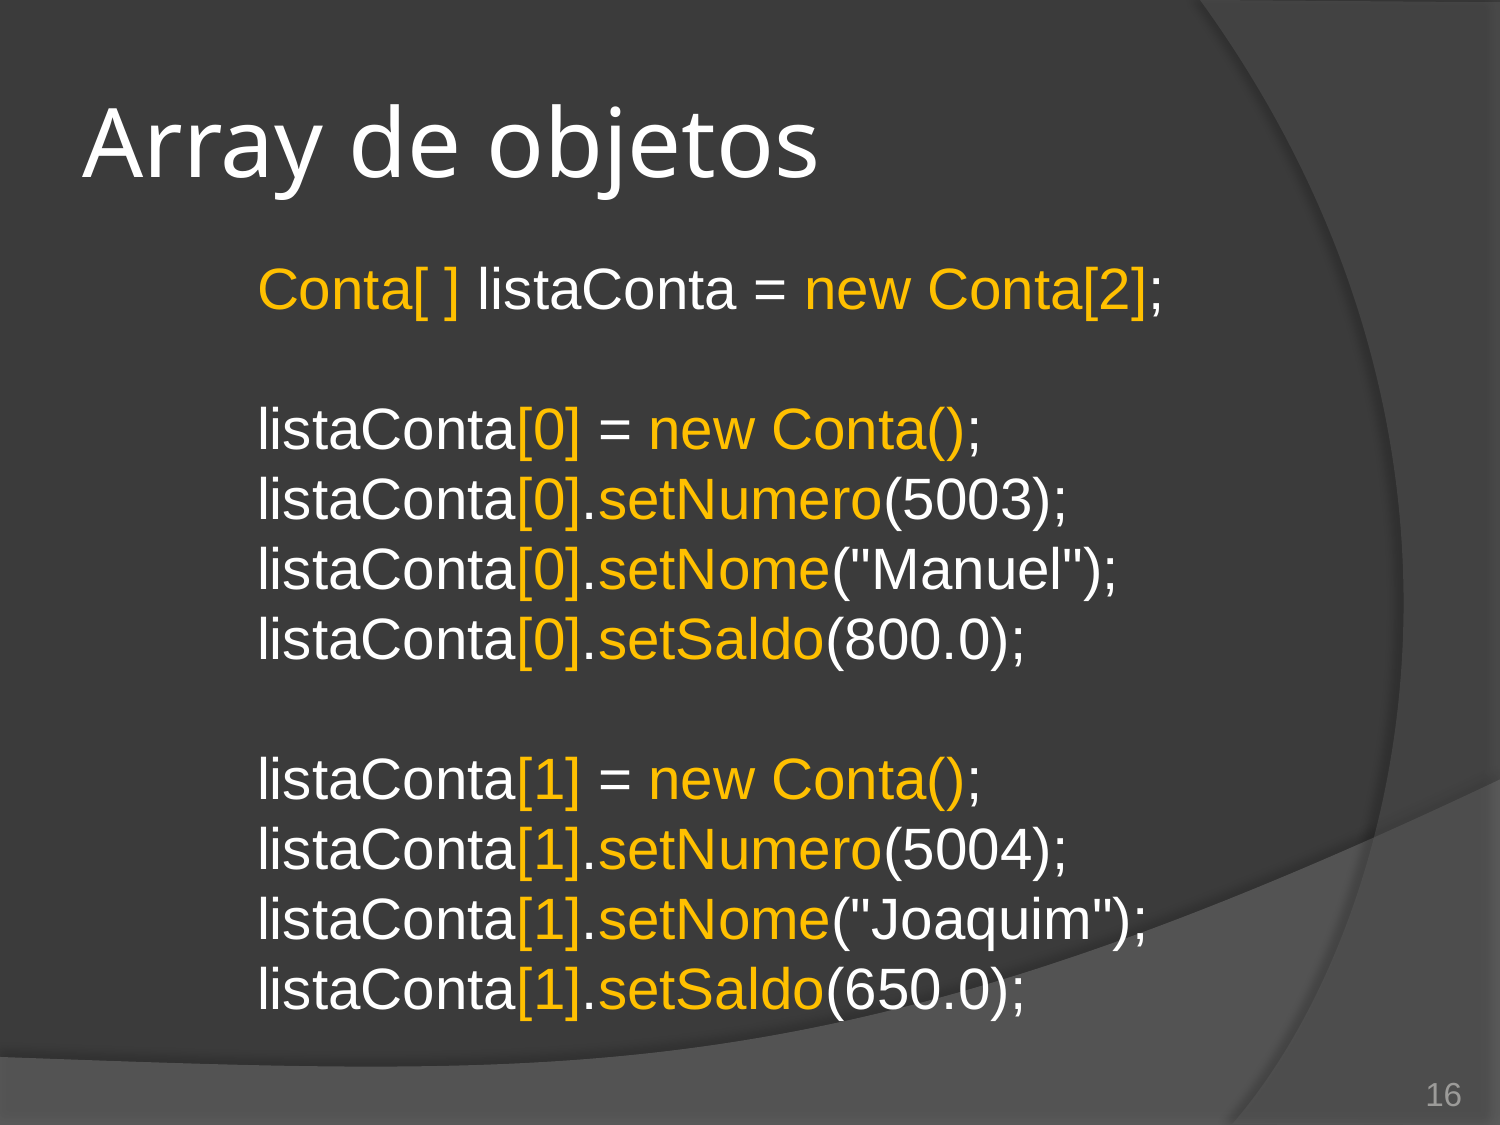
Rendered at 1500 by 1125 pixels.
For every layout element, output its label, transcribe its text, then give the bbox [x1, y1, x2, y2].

slide_number 16 [1337, 1053, 1463, 1114]
title Array de objetos [74, 44, 1301, 233]
list Conta[ ] listaConta = new Conta[2]; listaConta[0] = new Conta(); listaConta[0].setNumero(5003); listaConta[0].setNome("Manuel"); listaConta[0].setSaldo(800.0); listaConta[1] = new Conta(); listaConta[1].setNumero(5004); listaConta[1].setNome("Joaquim"); listaConta[1].setSaldo(650.0); [241, 243, 1293, 1038]
